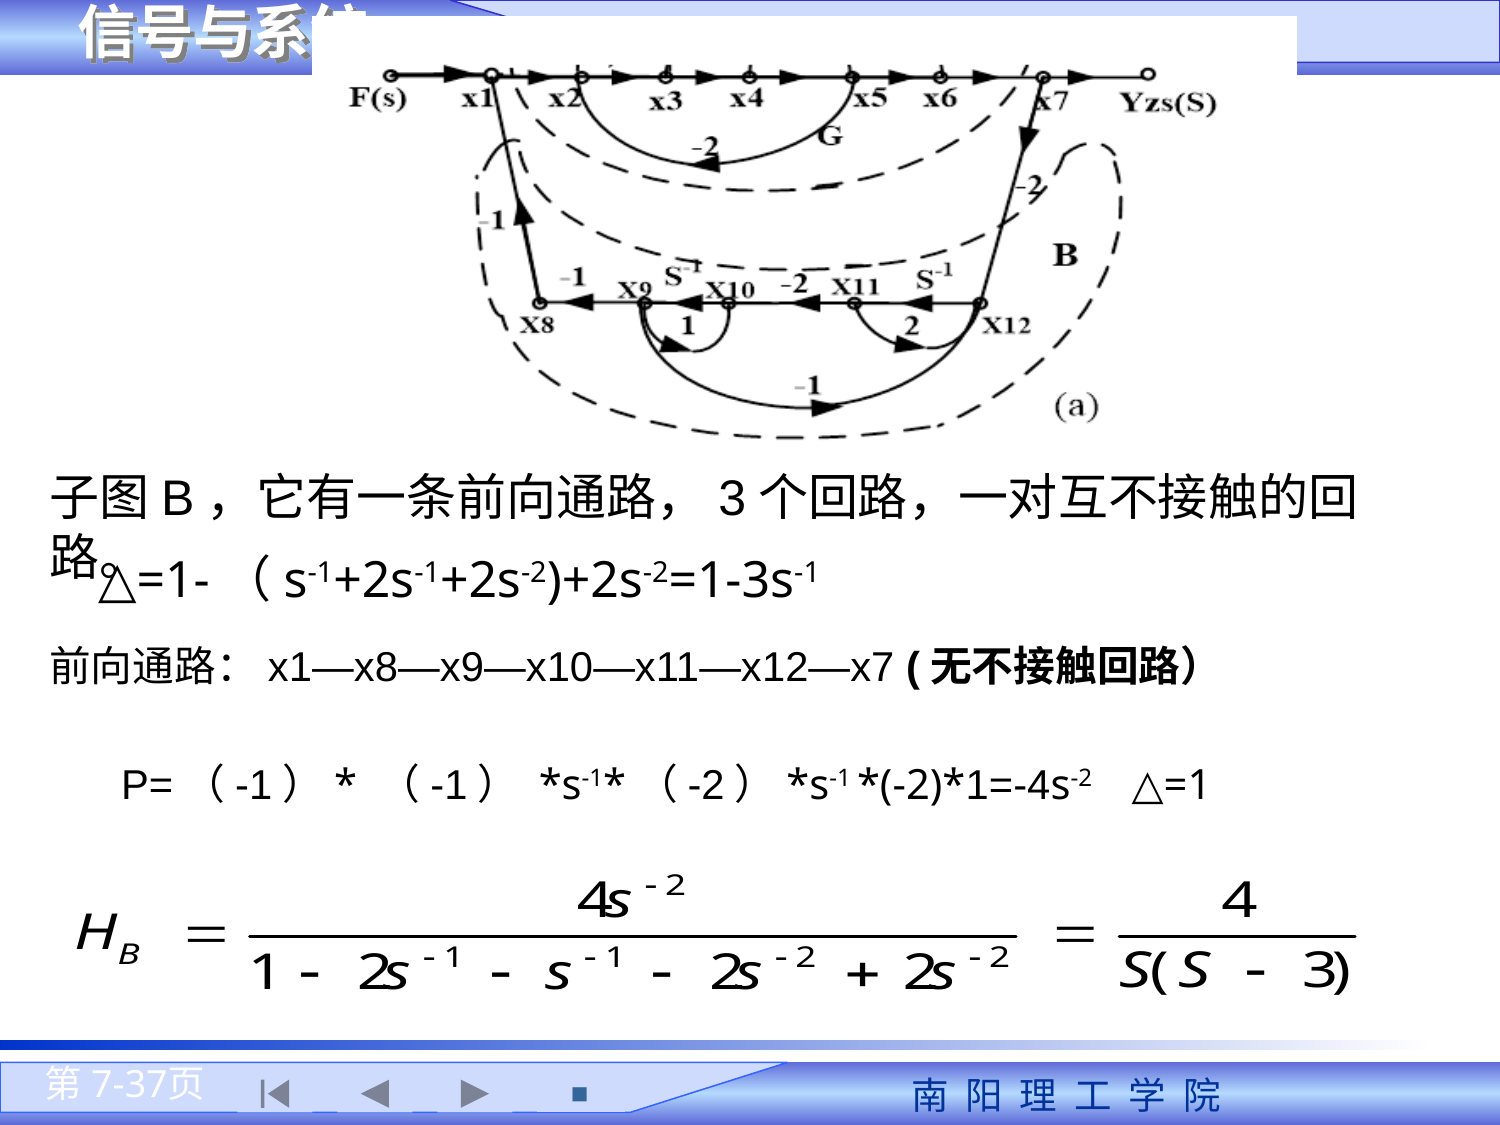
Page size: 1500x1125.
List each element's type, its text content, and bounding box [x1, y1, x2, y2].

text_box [64, 862, 1370, 1004]
text_box △=1 [1116, 750, 1227, 815]
text_box 前向通路：x1—x8—x9—x10—x11—x12—x7 (无不接触回路） [34, 632, 1444, 698]
text_box △=1-（s-1+2s-1+2s-2)+2s-2=1-3s-1 [83, 540, 1230, 616]
picture [312, 15, 1297, 458]
text_box P=（-1）* （-1） *s-1*（-2）*s-1 *(-2)*1=-4s-2 [106, 750, 1116, 815]
text_box 子图B，它有一条前向通路，3个回路，一对互不接触的回路。 [34, 457, 1406, 593]
